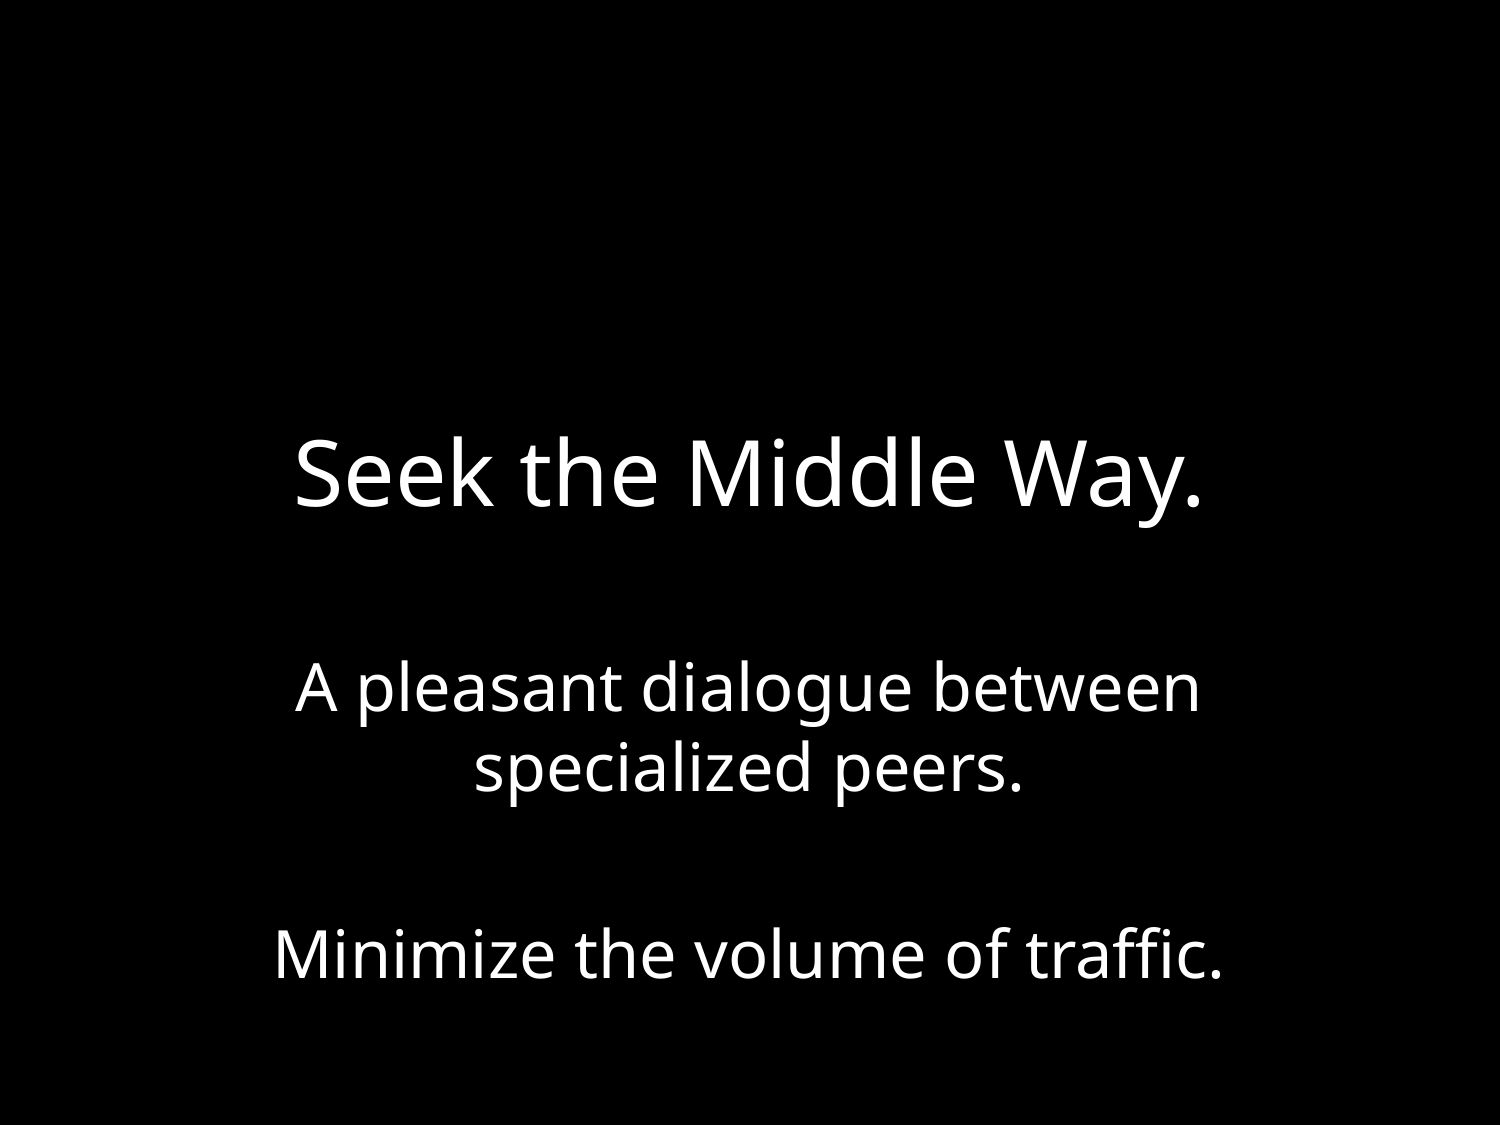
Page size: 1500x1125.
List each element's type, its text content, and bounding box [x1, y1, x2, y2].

subtitle A pleasant dialogue between specialized peers. Minimize the volume of traffic. [224, 637, 1276, 926]
title Seek the Middle Way. [112, 349, 1388, 591]
